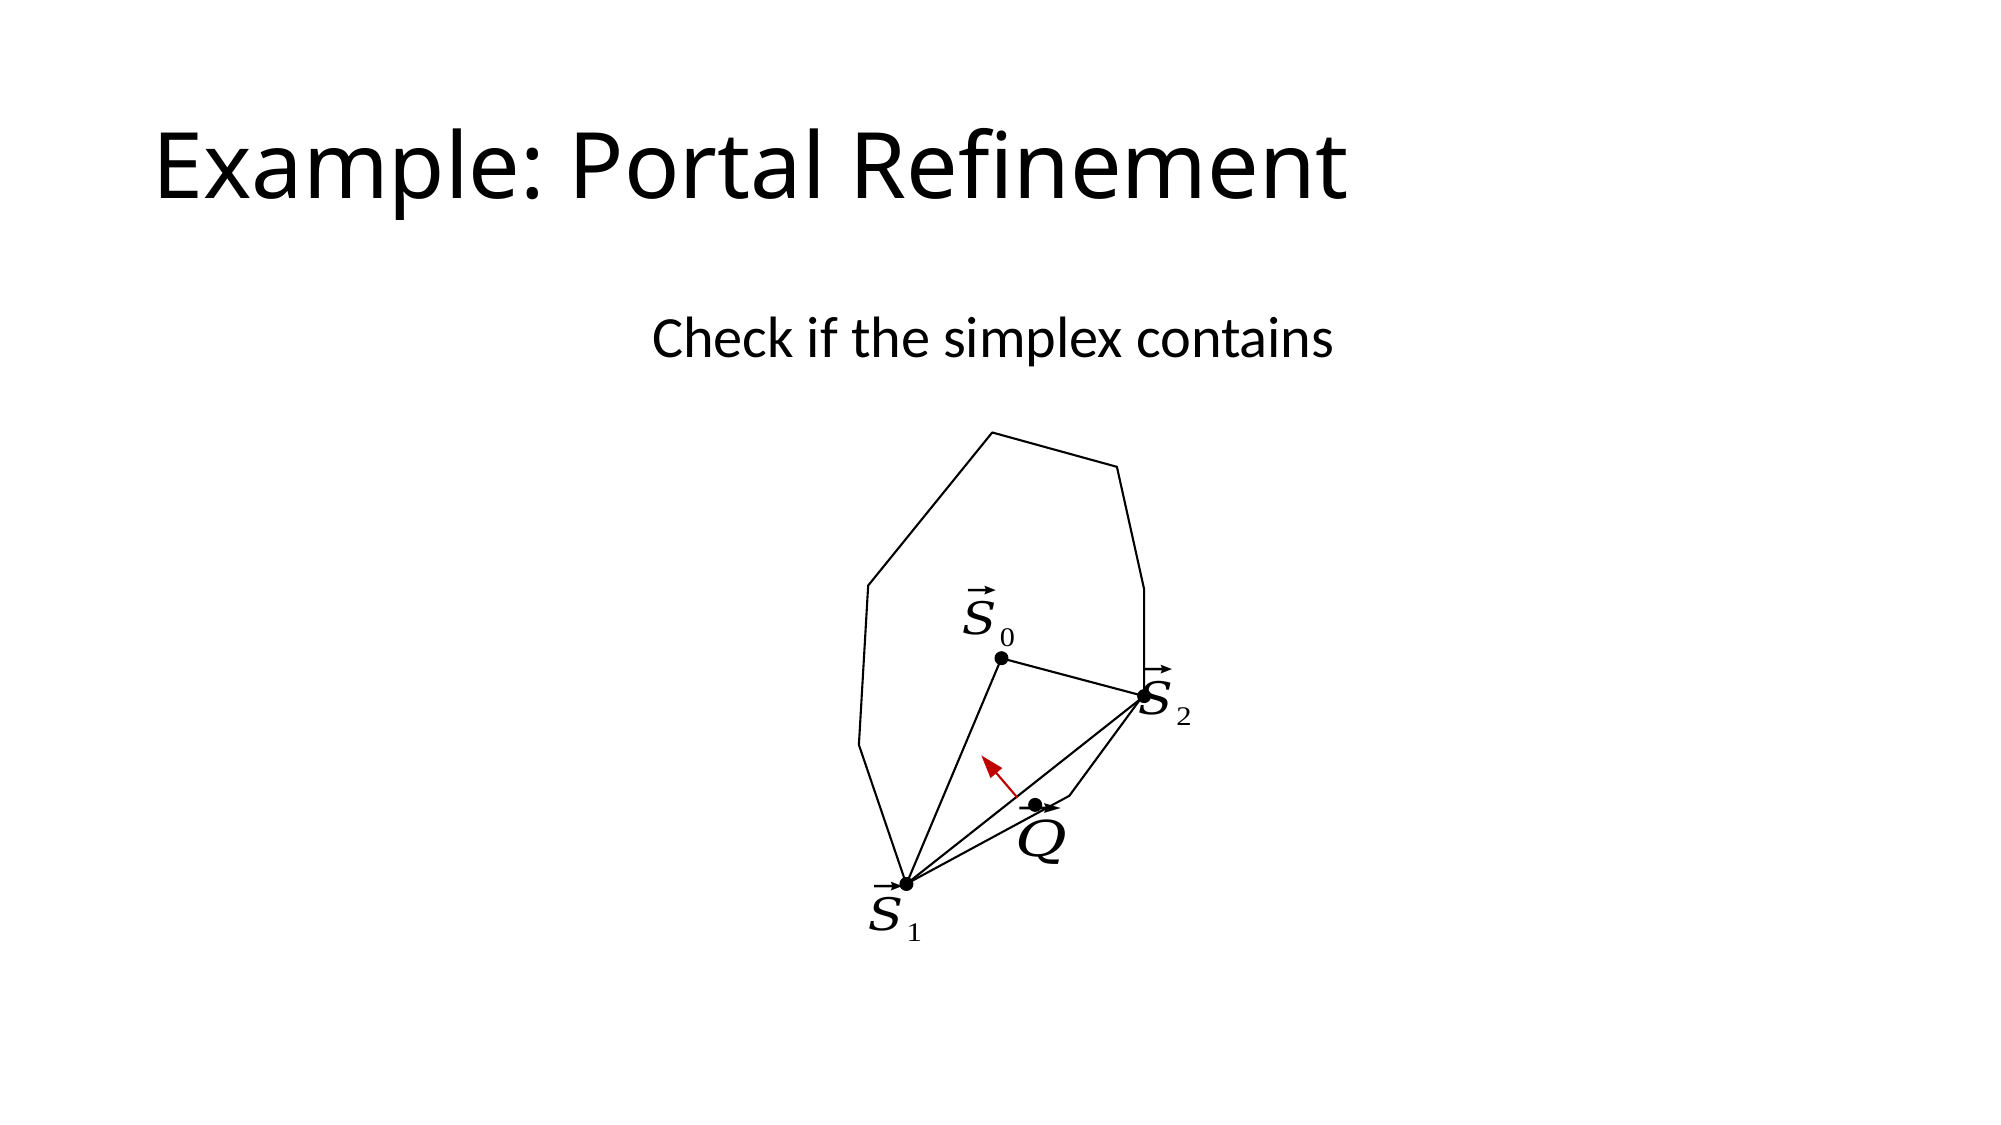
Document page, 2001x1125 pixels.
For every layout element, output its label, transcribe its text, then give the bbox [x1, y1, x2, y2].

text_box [854, 428, 1192, 946]
title Example: Portal Refinement [137, 59, 1863, 278]
